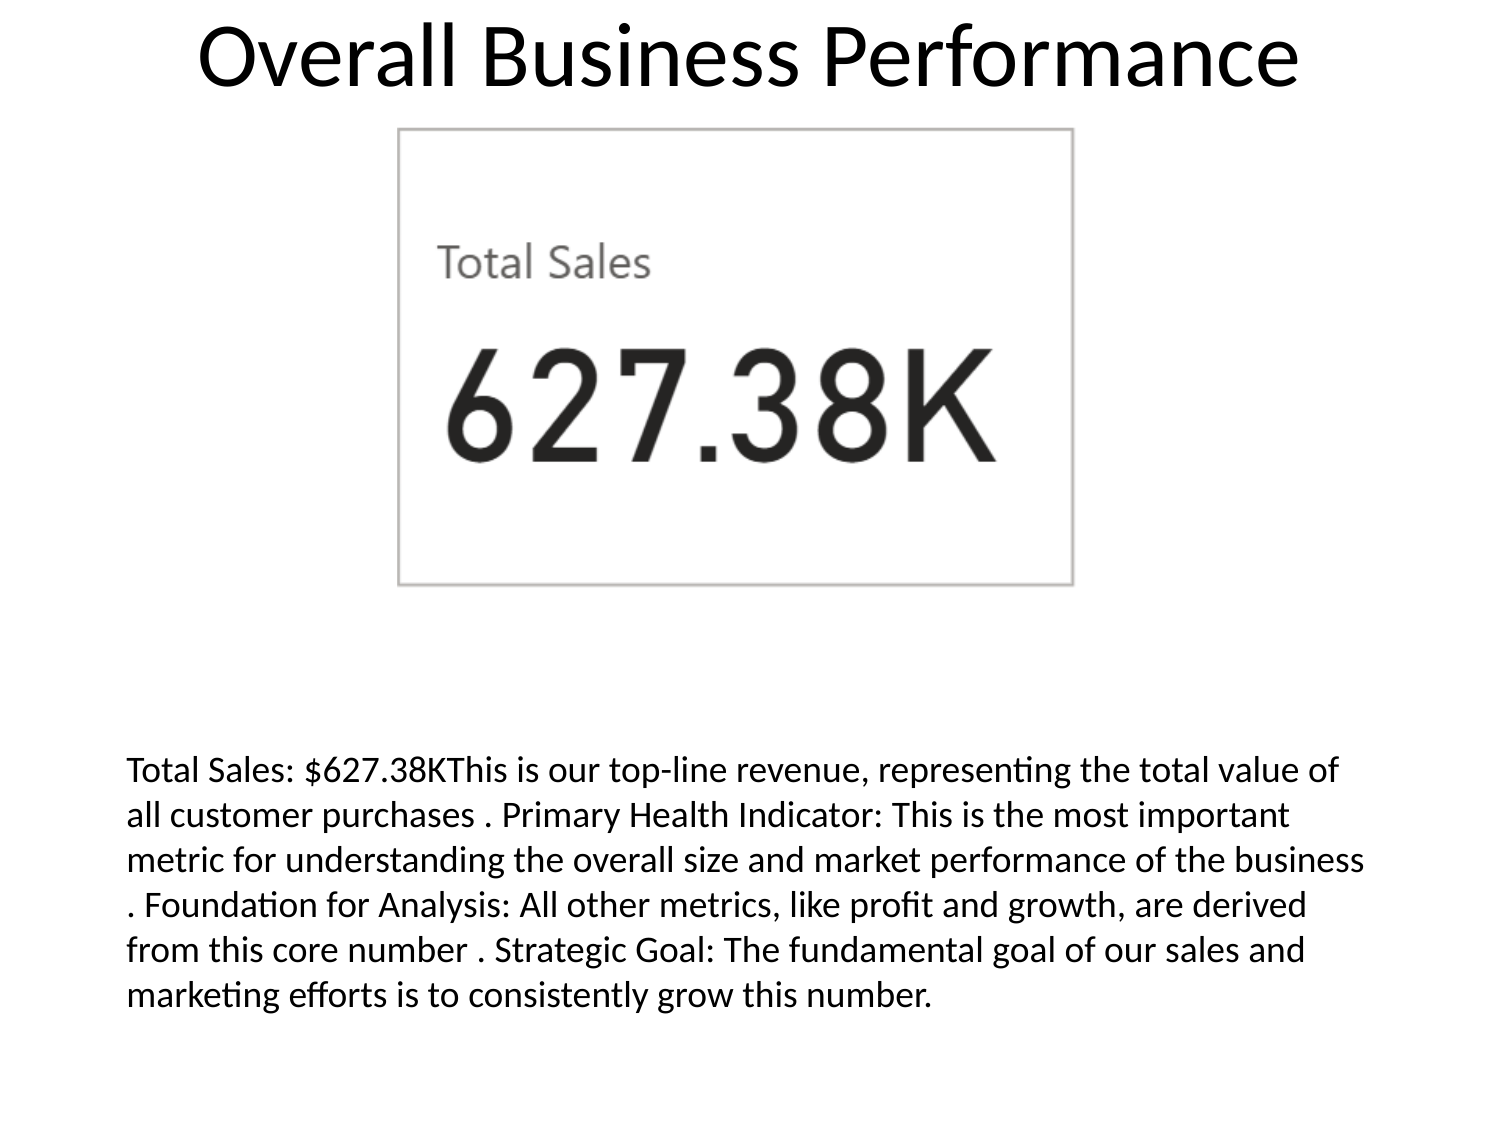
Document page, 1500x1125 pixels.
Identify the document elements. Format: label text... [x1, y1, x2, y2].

text_box Total Sales: $627.38KThis is our top-line revenue, representing the total value of all customer purchases . Primary Health Indicator: This is the most important metric for understanding the overall size and market performance of the business . Foundation for Analysis: All other metrics, like profit and growth, are derived from this core number . Strategic Goal: The fundamental goal of our sales and marketing efforts is to consistently grow this number. [111, 737, 1389, 1023]
title Overall Business Performance [75, 0, 1425, 144]
picture [396, 125, 1078, 589]
